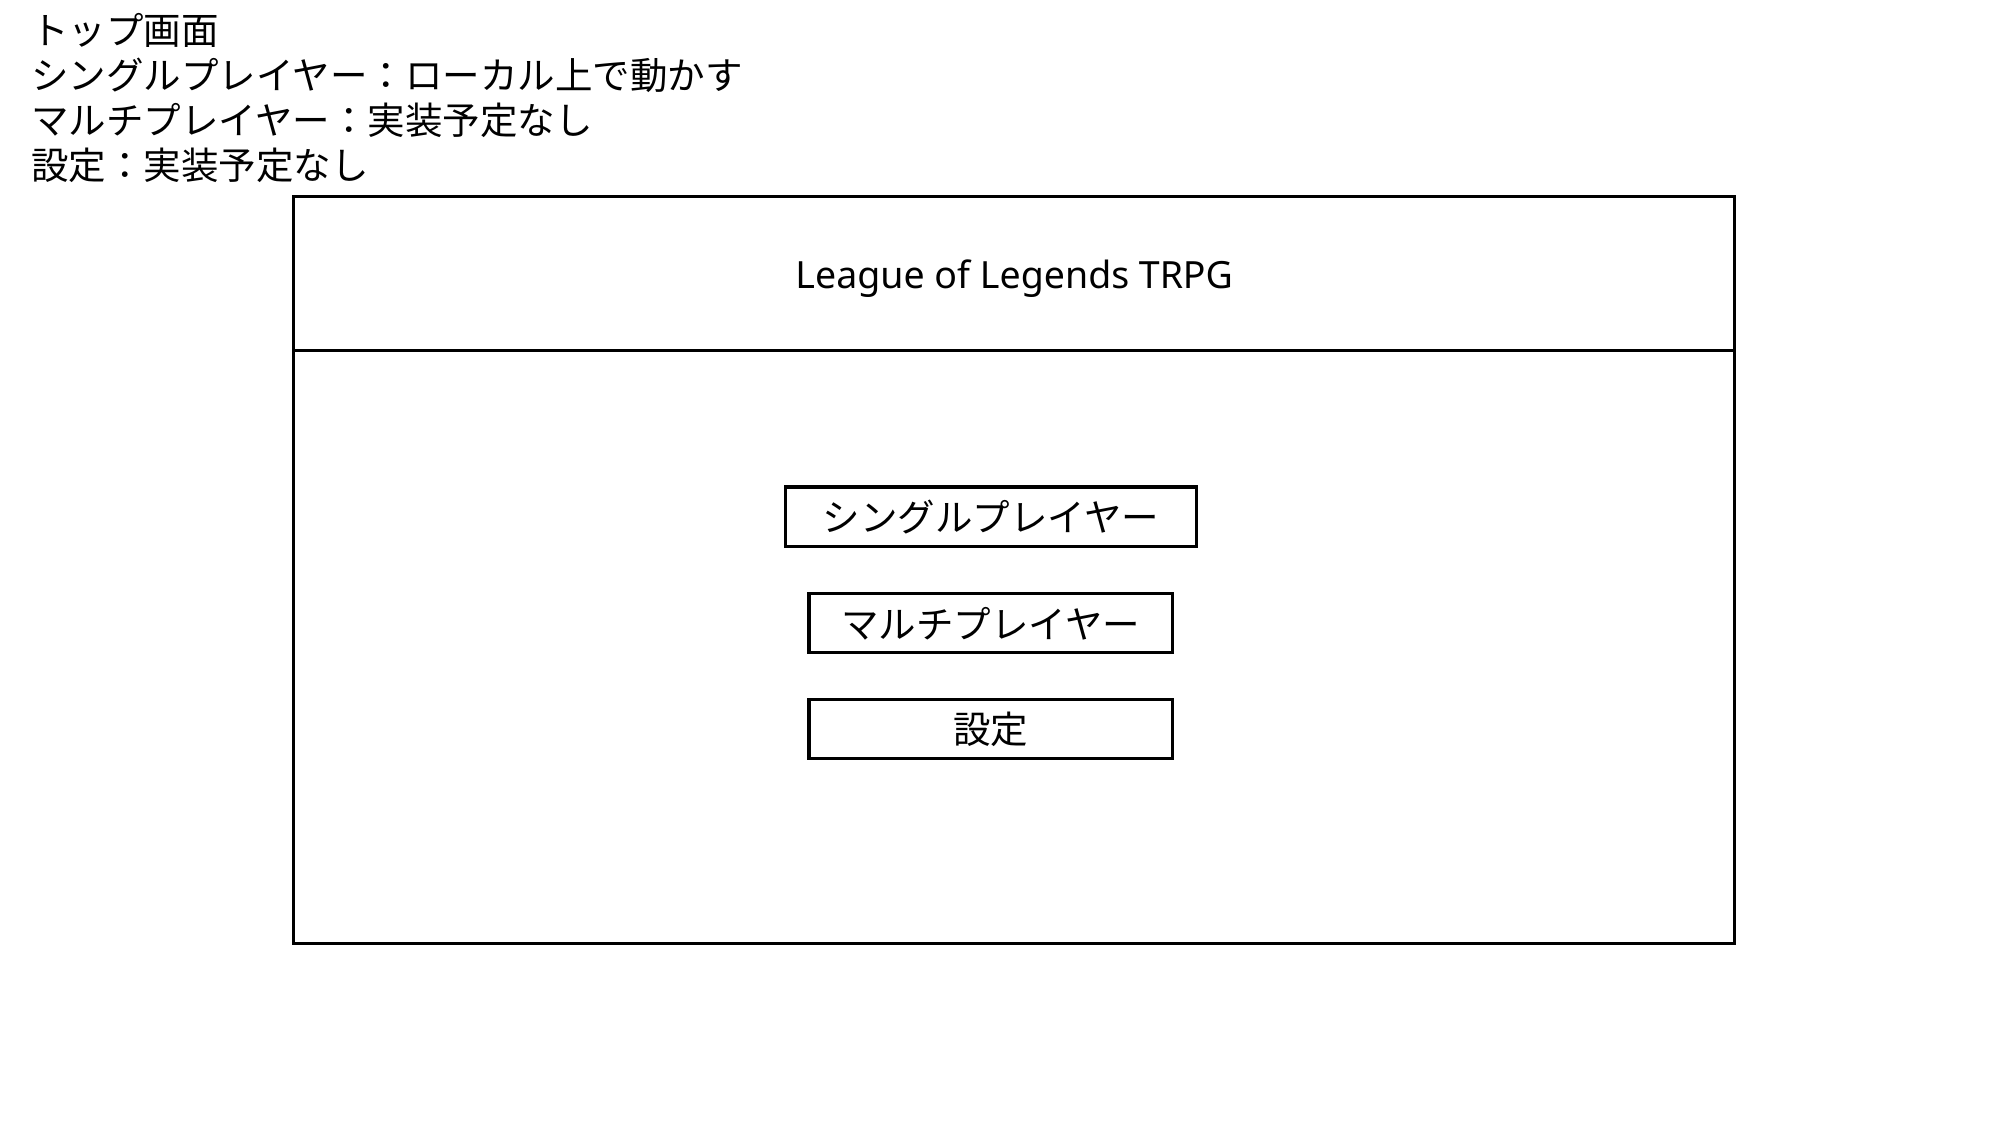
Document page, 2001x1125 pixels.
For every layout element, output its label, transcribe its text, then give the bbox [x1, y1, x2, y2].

text_box [292, 352, 1736, 945]
text_box League of Legends TRPG [292, 195, 1736, 352]
text_box マルチプレイヤー [807, 592, 1174, 654]
text_box トップ画面 シングルプレイヤー：ローカル上で動かす マルチプレイヤー：実装予定なし 設定：実装予定なし [16, 0, 934, 195]
text_box シングルプレイヤー [784, 485, 1198, 548]
text_box 設定 [807, 698, 1174, 760]
